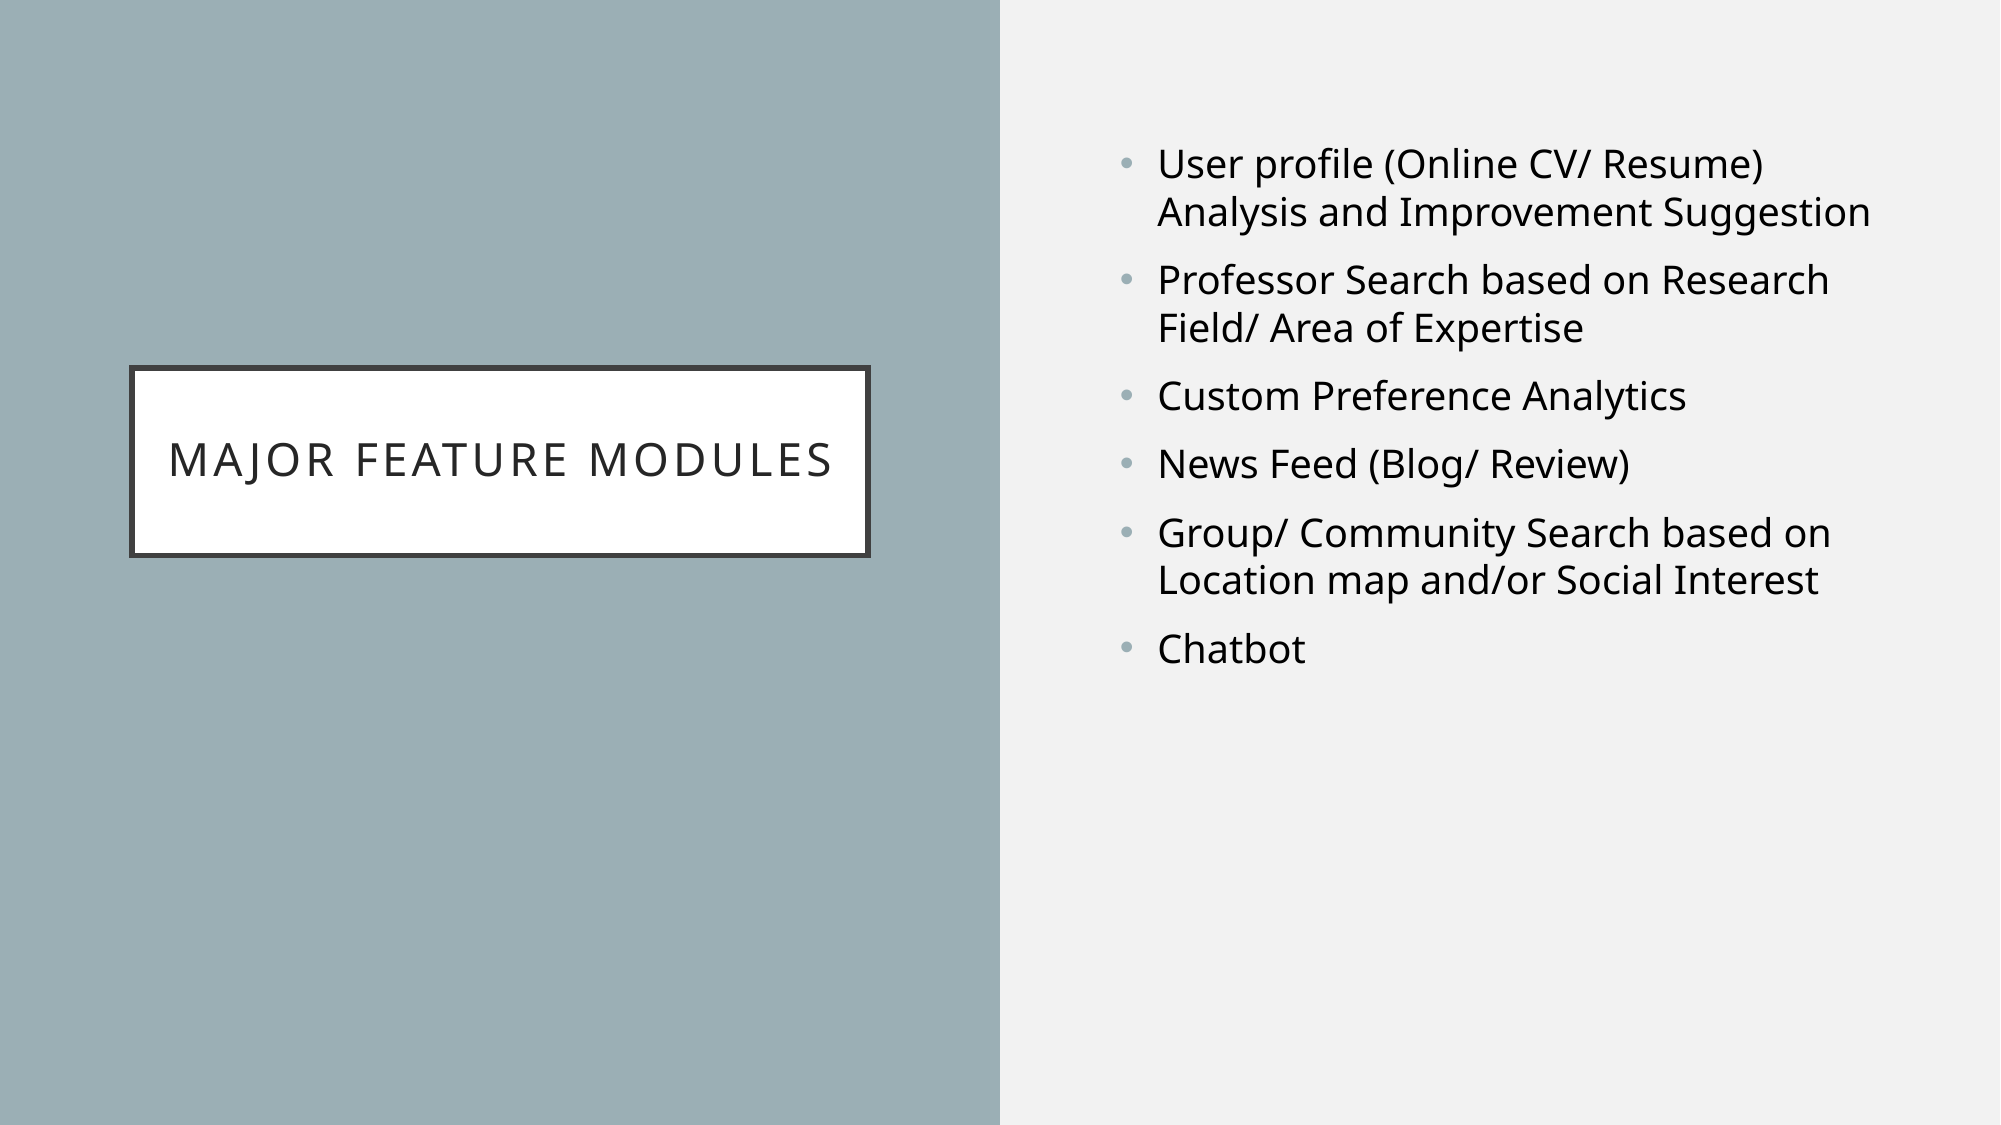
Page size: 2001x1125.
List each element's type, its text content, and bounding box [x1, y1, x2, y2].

title Major feature modules [129, 365, 871, 558]
list User profile (Online CV/ Resume) Analysis and Improvement Suggestion Professor Search based on Research Field/ Area of Expertise Custom Preference Analytics News Feed (Blog/ Review) Group/ Community Search based on Location map and/or Social Interest Chatbot [1104, 131, 1895, 993]
